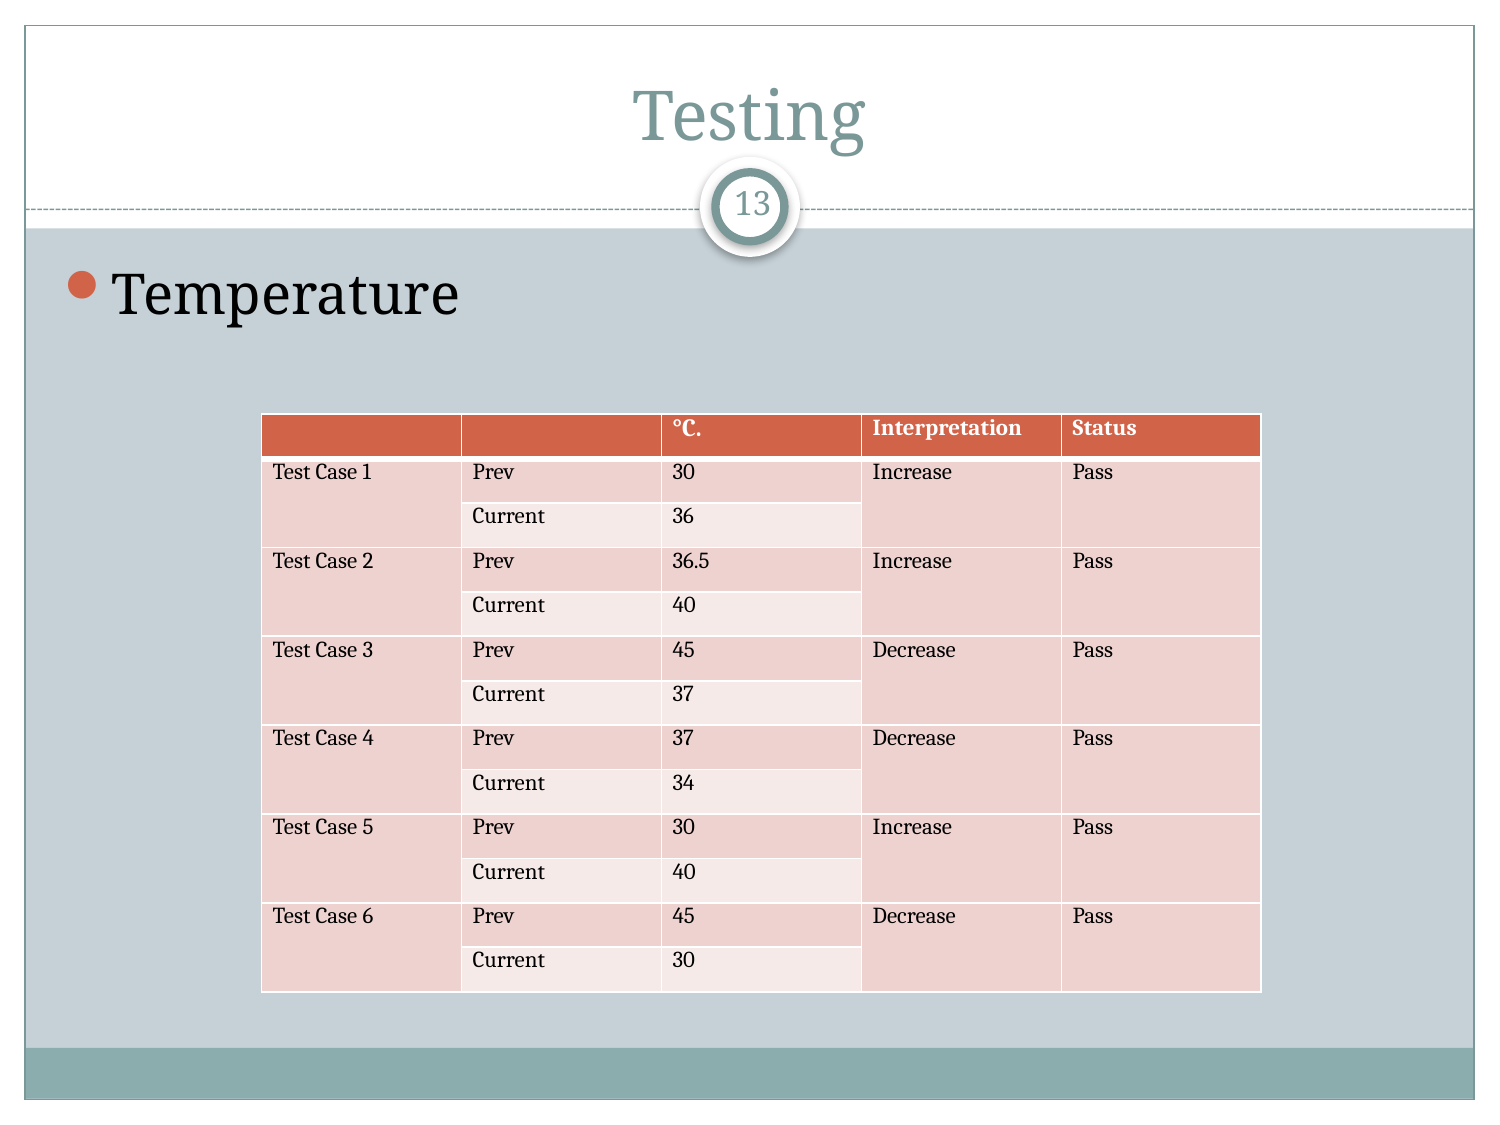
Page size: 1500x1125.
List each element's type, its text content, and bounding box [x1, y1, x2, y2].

table_cell Pass [1062, 904, 1260, 991]
table_cell 36.5 [662, 548, 861, 591]
table_cell 37 [662, 726, 861, 769]
table_cell Test Case 5 [262, 815, 461, 902]
table_cell 34 [662, 770, 861, 813]
list Temperature [49, 250, 1445, 1001]
table_cell Pass [1062, 548, 1260, 635]
table_cell 30 [662, 462, 861, 502]
table_cell Pass [1062, 815, 1260, 902]
table_cell Prev [462, 904, 661, 946]
table_header [462, 415, 661, 456]
table_cell Current [462, 948, 661, 991]
table_cell Prev [462, 726, 661, 769]
table_cell Test Case 1 [262, 462, 461, 547]
table_cell Decrease [862, 726, 1061, 813]
slide_number 13 [715, 168, 791, 241]
table_cell Test Case 3 [262, 637, 461, 724]
table_cell Test Case 2 [262, 548, 461, 635]
table_cell Test Case 4 [262, 726, 461, 813]
table_cell Decrease [862, 637, 1061, 724]
table_cell Current [462, 859, 661, 902]
table_cell Pass [1062, 726, 1260, 813]
table_cell Increase [862, 815, 1061, 902]
table_cell Decrease [862, 904, 1061, 991]
table_header Interpretation [862, 415, 1061, 456]
table_cell 40 [662, 859, 861, 902]
table_cell Test Case 6 [262, 904, 461, 991]
table_cell Pass [1062, 637, 1260, 724]
title Testing [49, 37, 1450, 162]
table_cell 30 [662, 815, 861, 858]
table_header °C. [662, 415, 861, 456]
table_cell 36 [662, 504, 861, 547]
table_cell Prev [462, 637, 661, 680]
table_cell Prev [462, 815, 661, 858]
table_cell 45 [662, 637, 861, 680]
table_header Status [1062, 415, 1260, 456]
table_cell Increase [862, 548, 1061, 635]
table_cell Increase [862, 462, 1061, 547]
table_cell Current [462, 682, 661, 724]
table_header [262, 415, 461, 456]
table_cell Current [462, 504, 661, 547]
table_cell 30 [662, 948, 861, 991]
table_cell 37 [662, 682, 861, 724]
table_cell 40 [662, 593, 861, 635]
table_cell 45 [662, 904, 861, 946]
table_cell Pass [1062, 462, 1260, 547]
table_cell Prev [462, 548, 661, 591]
table_cell Current [462, 770, 661, 813]
table_cell Current [462, 593, 661, 635]
table_cell Prev [462, 462, 661, 502]
